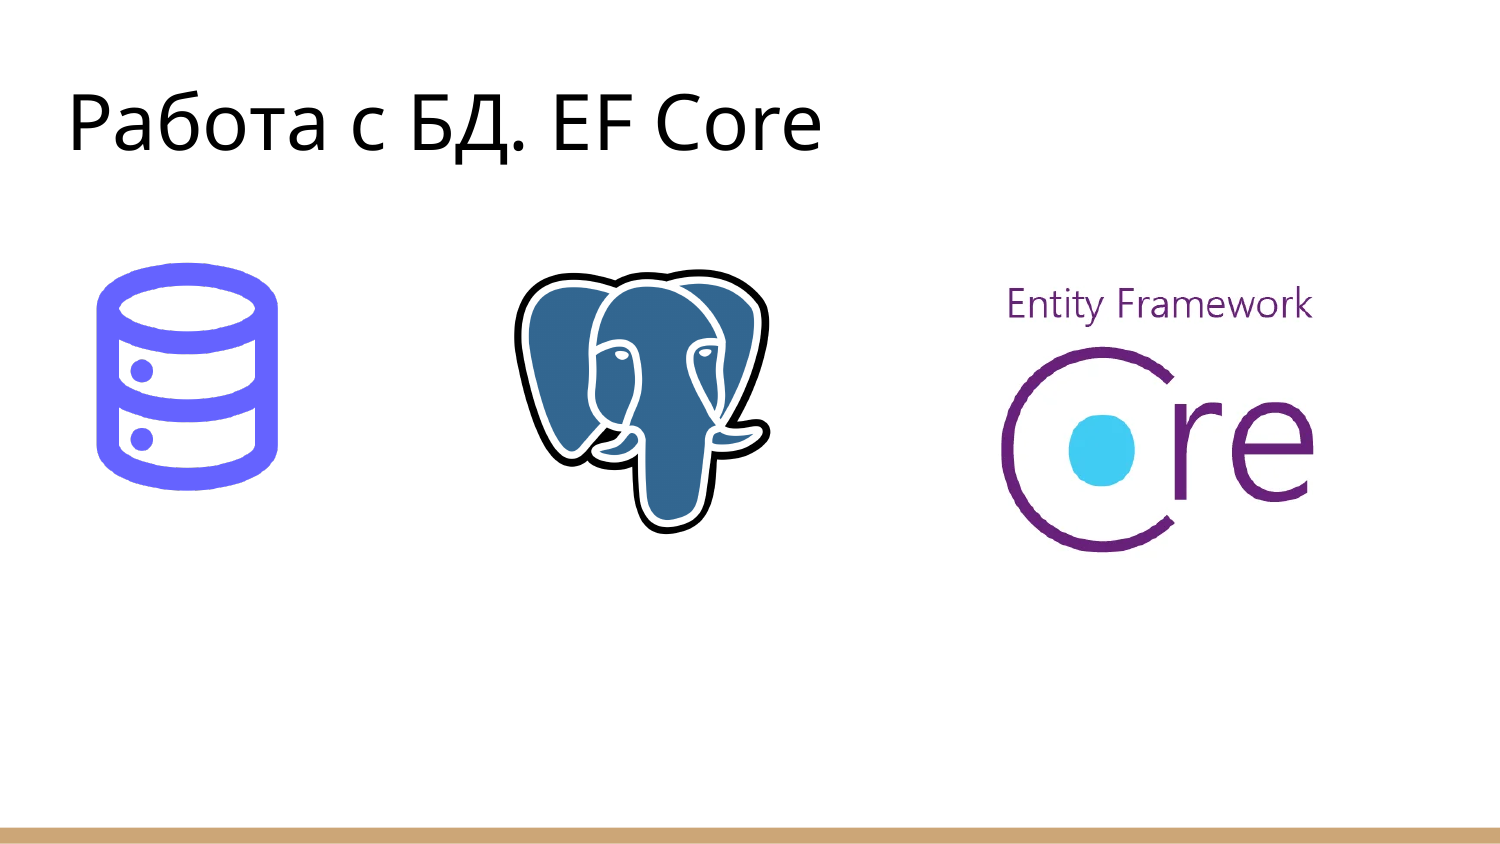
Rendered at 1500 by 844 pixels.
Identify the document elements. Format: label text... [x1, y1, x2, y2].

picture [50, 240, 323, 513]
picture [344, 203, 1416, 600]
title Работа с БД. EF Core [51, 51, 1449, 189]
